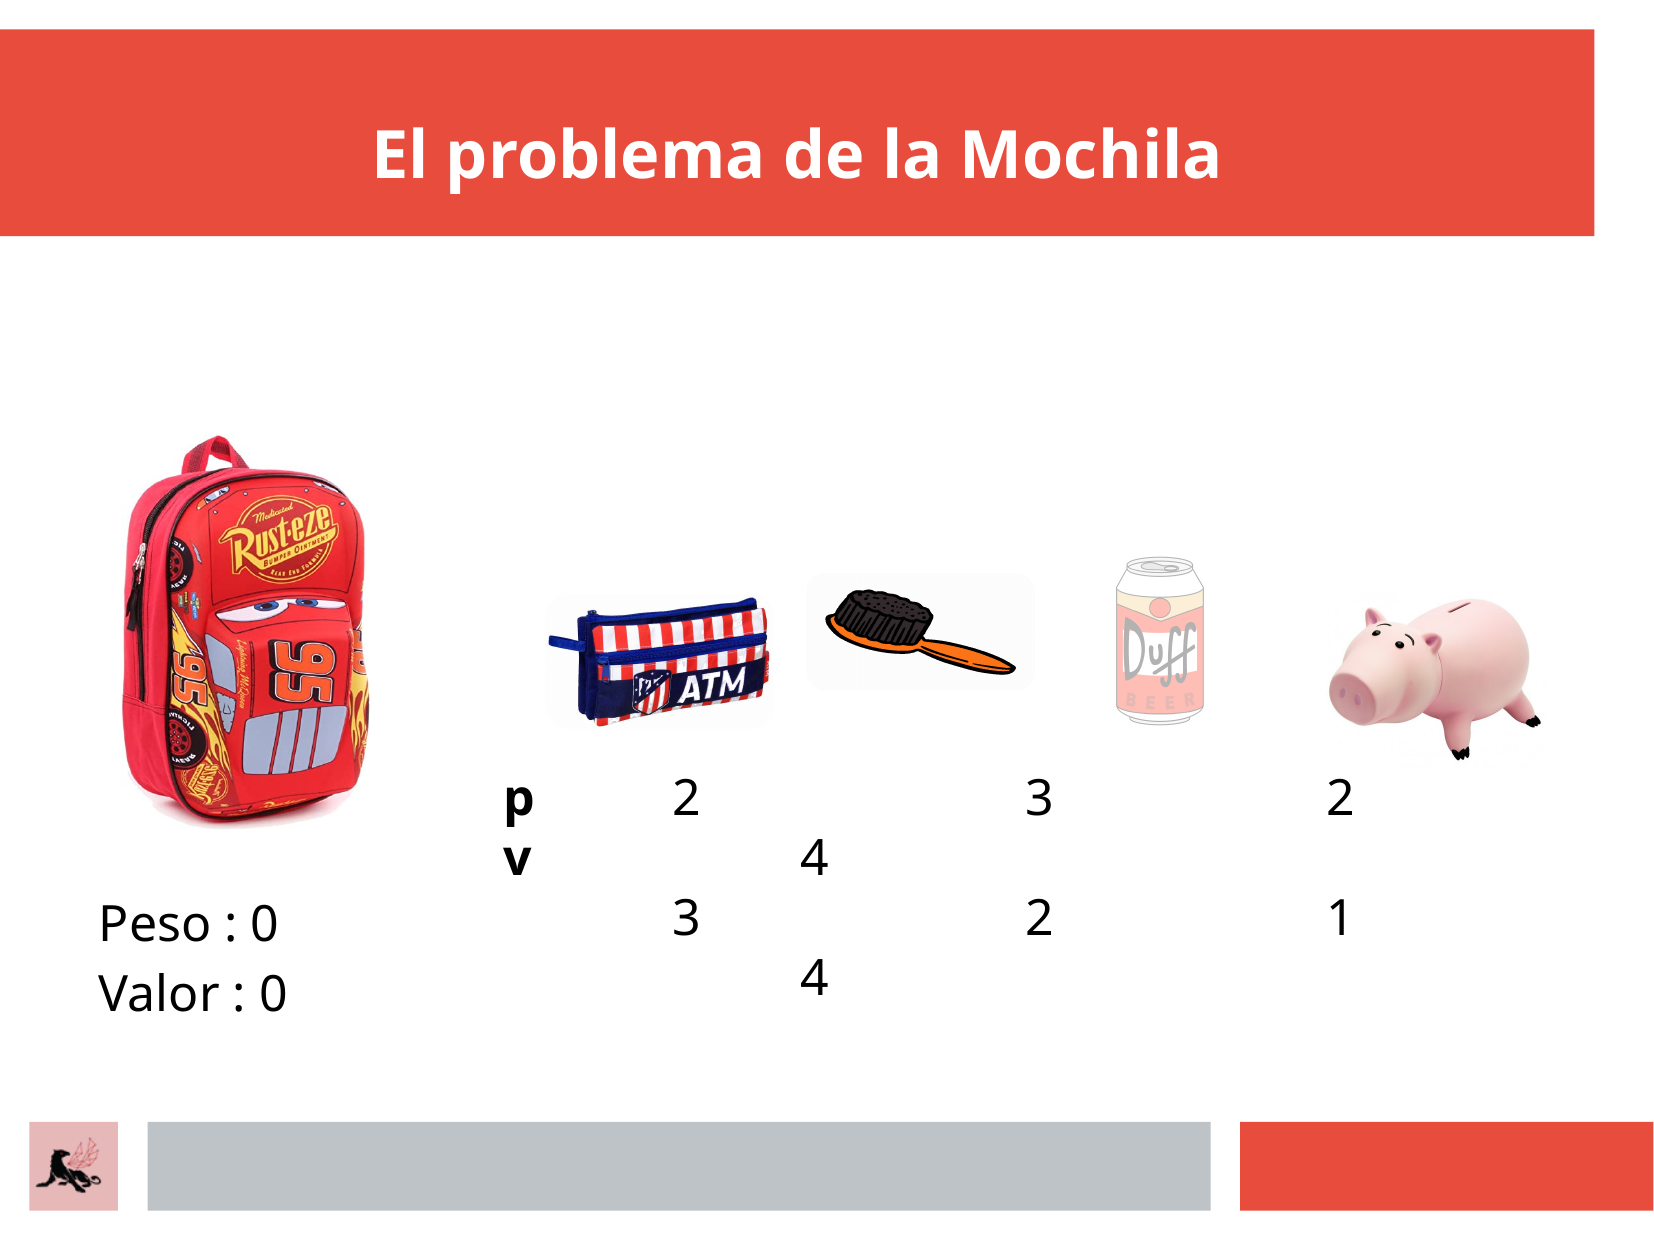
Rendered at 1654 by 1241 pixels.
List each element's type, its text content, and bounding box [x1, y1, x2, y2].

picture [805, 572, 1036, 691]
text_box 2 3 2 4 3 2 1 4 [891, 750, 1572, 932]
picture [1318, 587, 1548, 769]
text_box p v [451, 750, 891, 932]
picture [120, 433, 371, 830]
text_box Valor : 0 [46, 946, 647, 1049]
list Peso : 0 [46, 876, 487, 946]
picture [5, 1103, 143, 1240]
picture [544, 594, 775, 729]
text_box El problema de la Mochila [29, 44, 1565, 193]
picture [1089, 548, 1232, 733]
